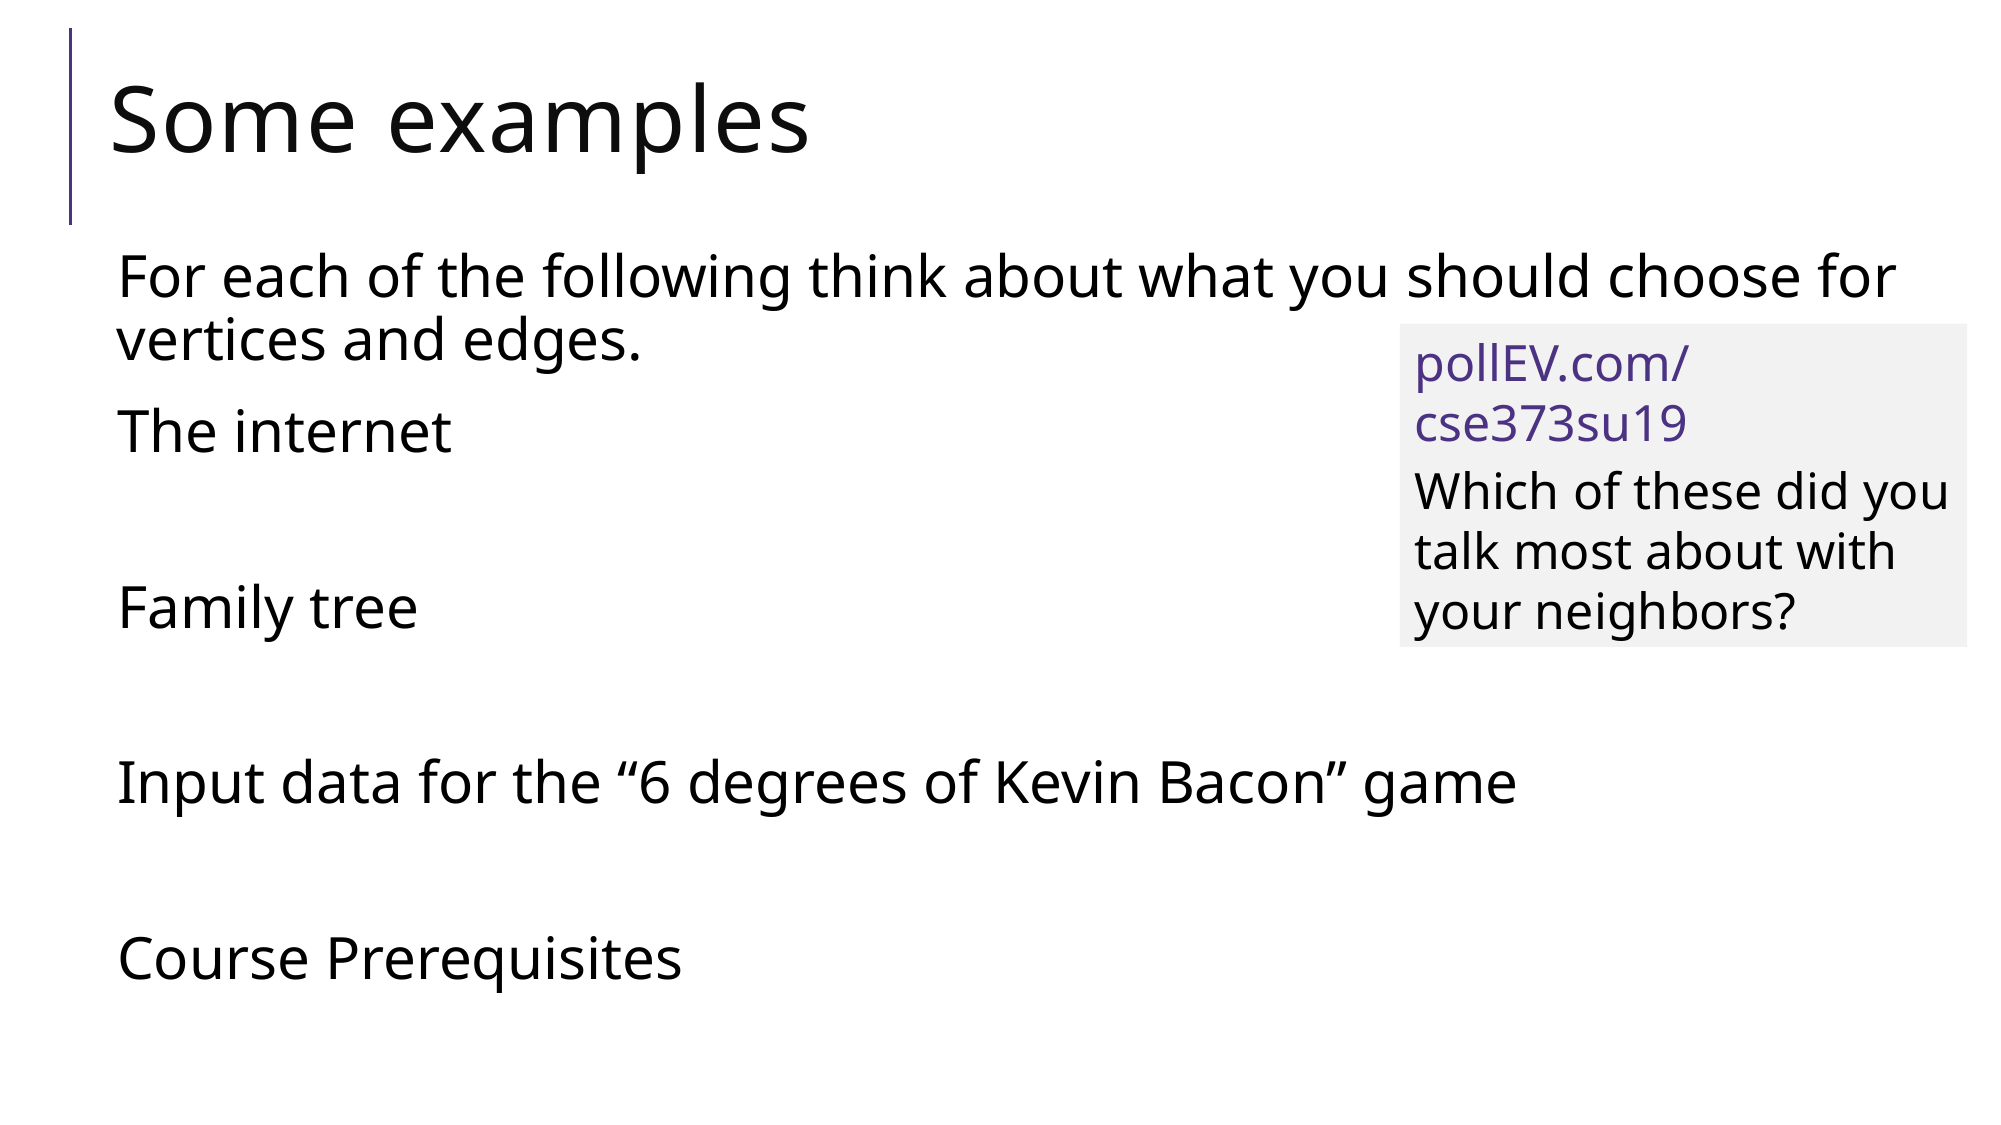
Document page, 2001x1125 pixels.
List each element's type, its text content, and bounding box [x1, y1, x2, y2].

text_box pollEV.com/cse373su19 Which of these did you talk most about with your neighbors? [1399, 323, 1968, 647]
list For each of the following think about what you should choose for vertices and edges. The internet Family tree Input data for the “6 degrees of Kevin Bacon” game Course Prerequisites [94, 240, 1930, 1035]
title Some examples [94, 43, 1930, 210]
